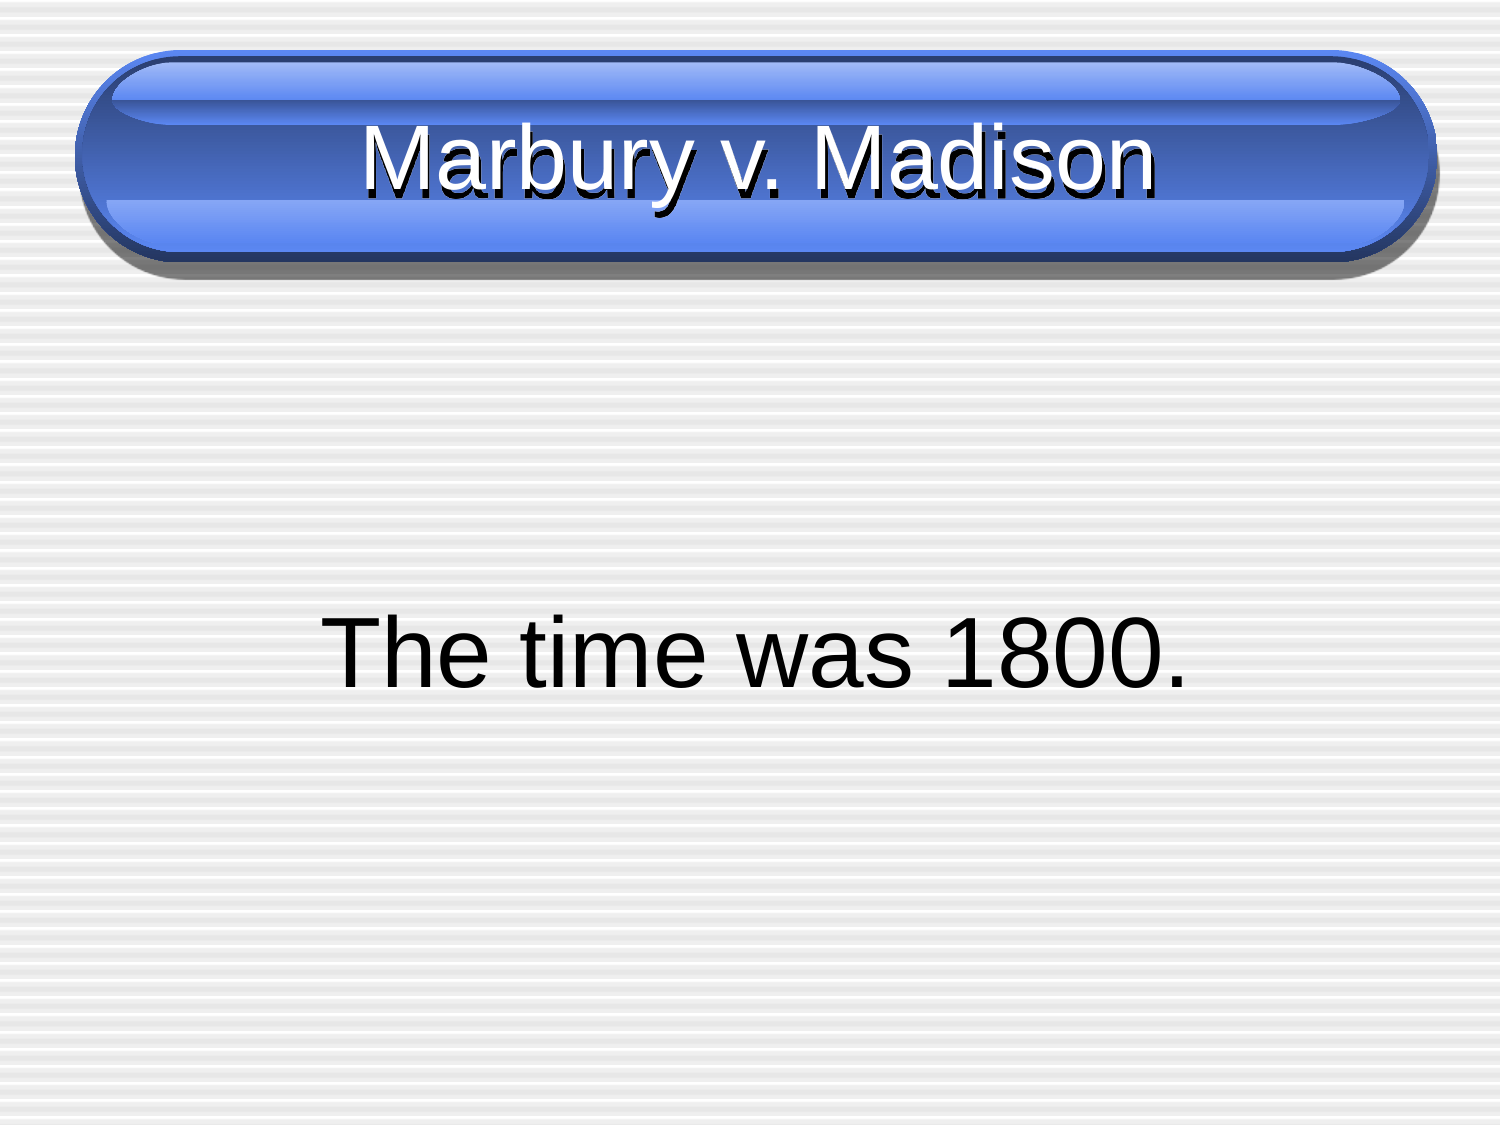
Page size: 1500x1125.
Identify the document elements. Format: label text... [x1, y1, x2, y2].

list The time was 1800. [74, 299, 1438, 1026]
picture [0, 0, 1500, 1125]
title Marbury v. Madison [129, 79, 1388, 226]
